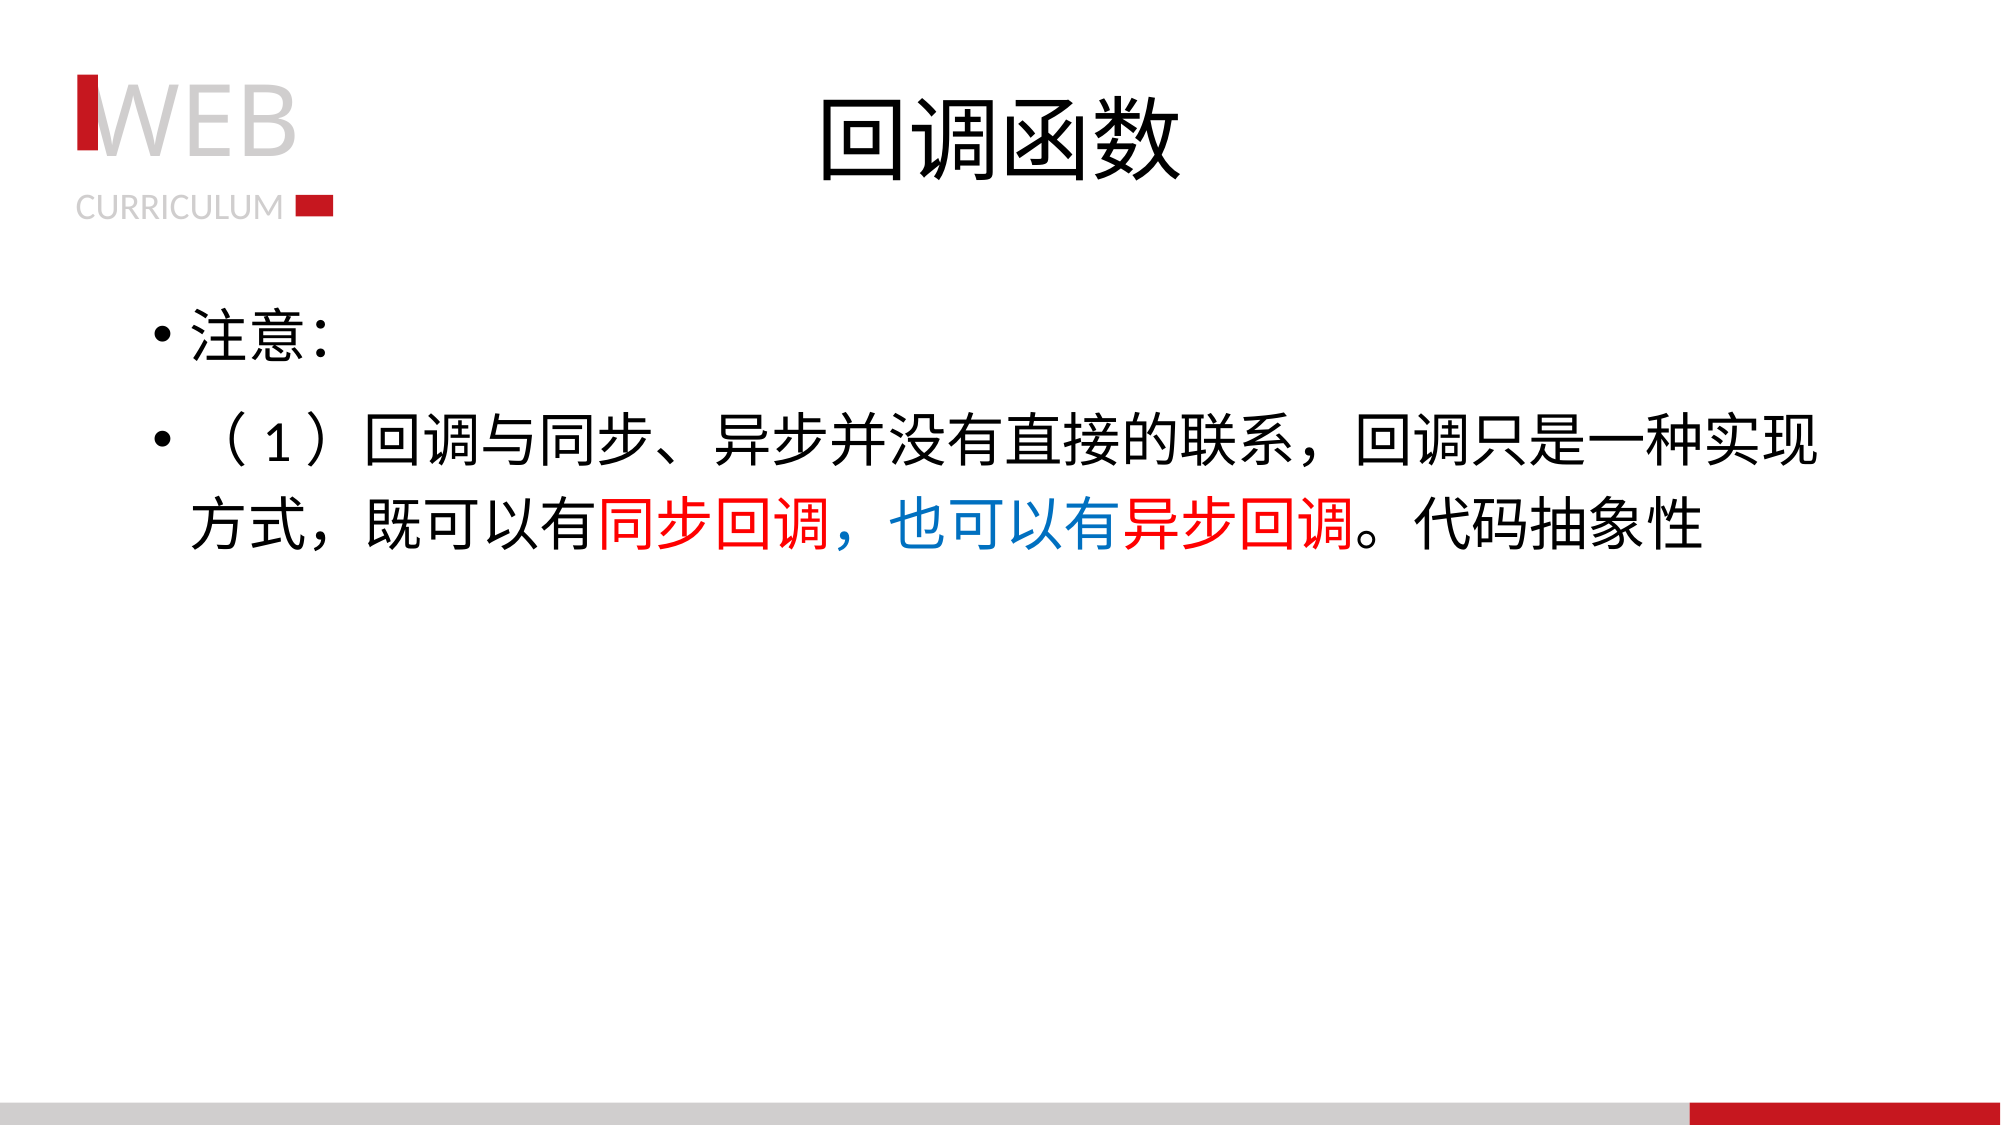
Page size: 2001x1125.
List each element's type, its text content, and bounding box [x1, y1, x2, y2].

title 回调函数 [137, 59, 1863, 228]
list 注意： （1）回调与同步、异步并没有直接的联系，回调只是一种实现方式，既可以有同步回调，也可以有异步回调。代码抽象性 [137, 277, 1863, 992]
